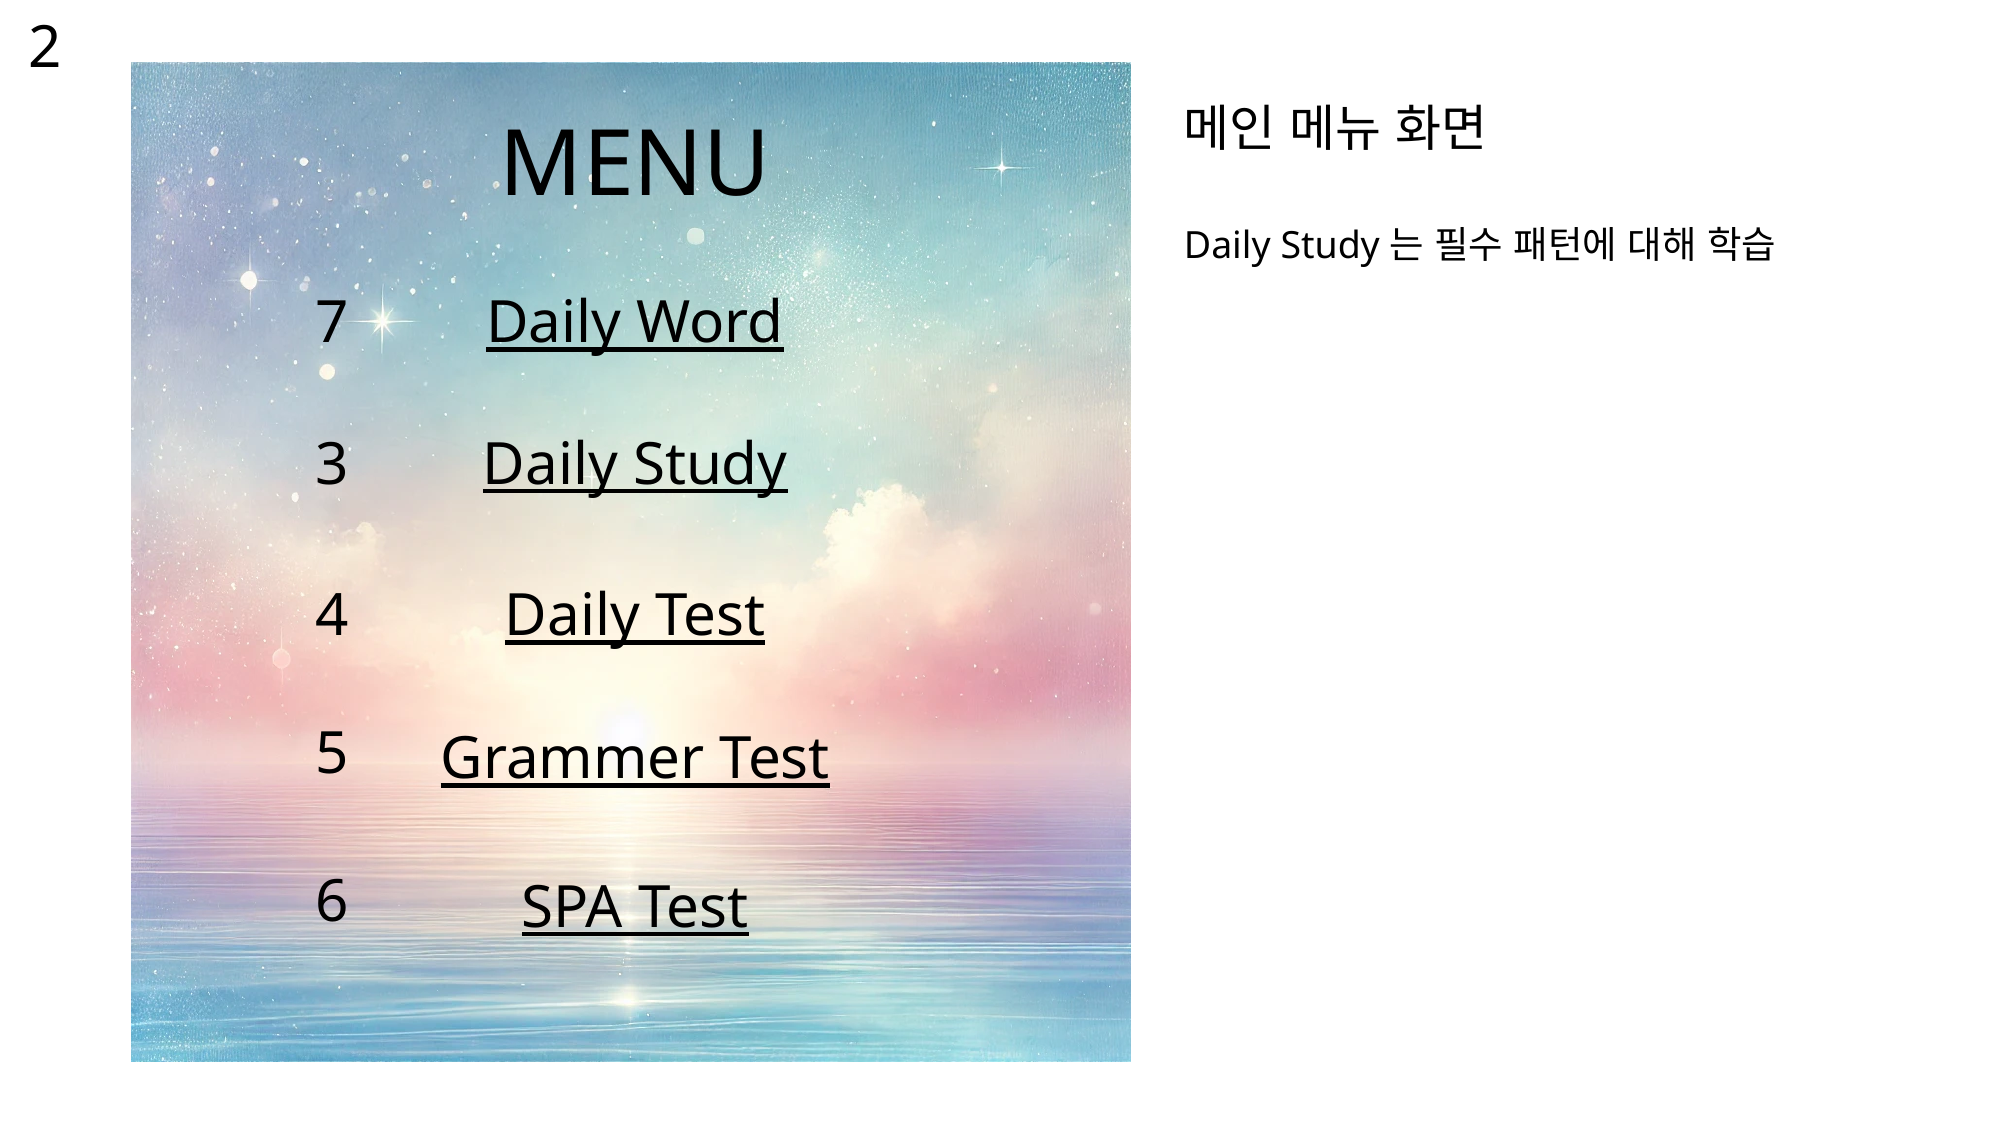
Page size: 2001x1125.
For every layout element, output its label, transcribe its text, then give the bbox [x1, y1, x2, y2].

text_box 2 [13, 2, 77, 87]
picture [131, 62, 1132, 1063]
text_box 메인 메뉴 화면 [1169, 89, 1985, 165]
text_box Daily Study는 필수 패턴에 대해 학습 [1169, 213, 1985, 319]
